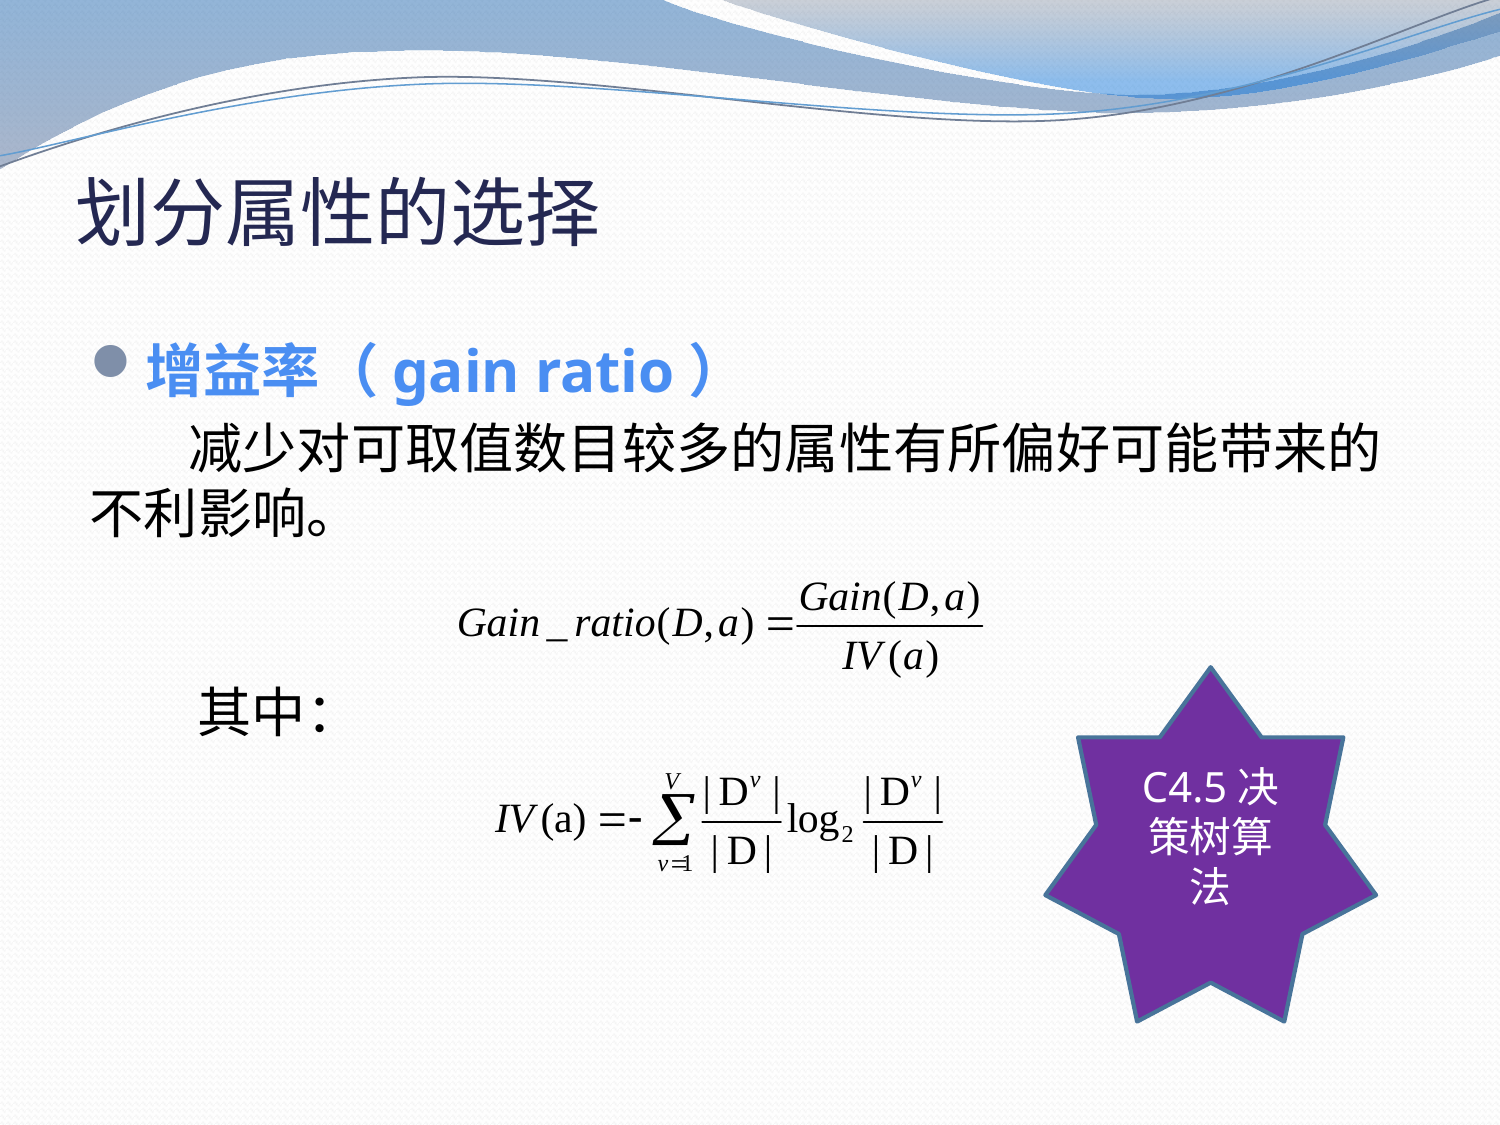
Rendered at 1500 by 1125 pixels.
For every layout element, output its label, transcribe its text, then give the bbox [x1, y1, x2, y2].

list 增益率（gain ratio） 减少对可取值数目较多的属性有所偏好可能带来的不利影响。 [75, 326, 1425, 1047]
text_box 划分属性的选择 [74, 137, 1425, 256]
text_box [489, 762, 949, 879]
text_box C4.5决策树算法 [1043, 665, 1379, 1024]
text_box 其中： [182, 670, 408, 751]
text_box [454, 573, 989, 683]
